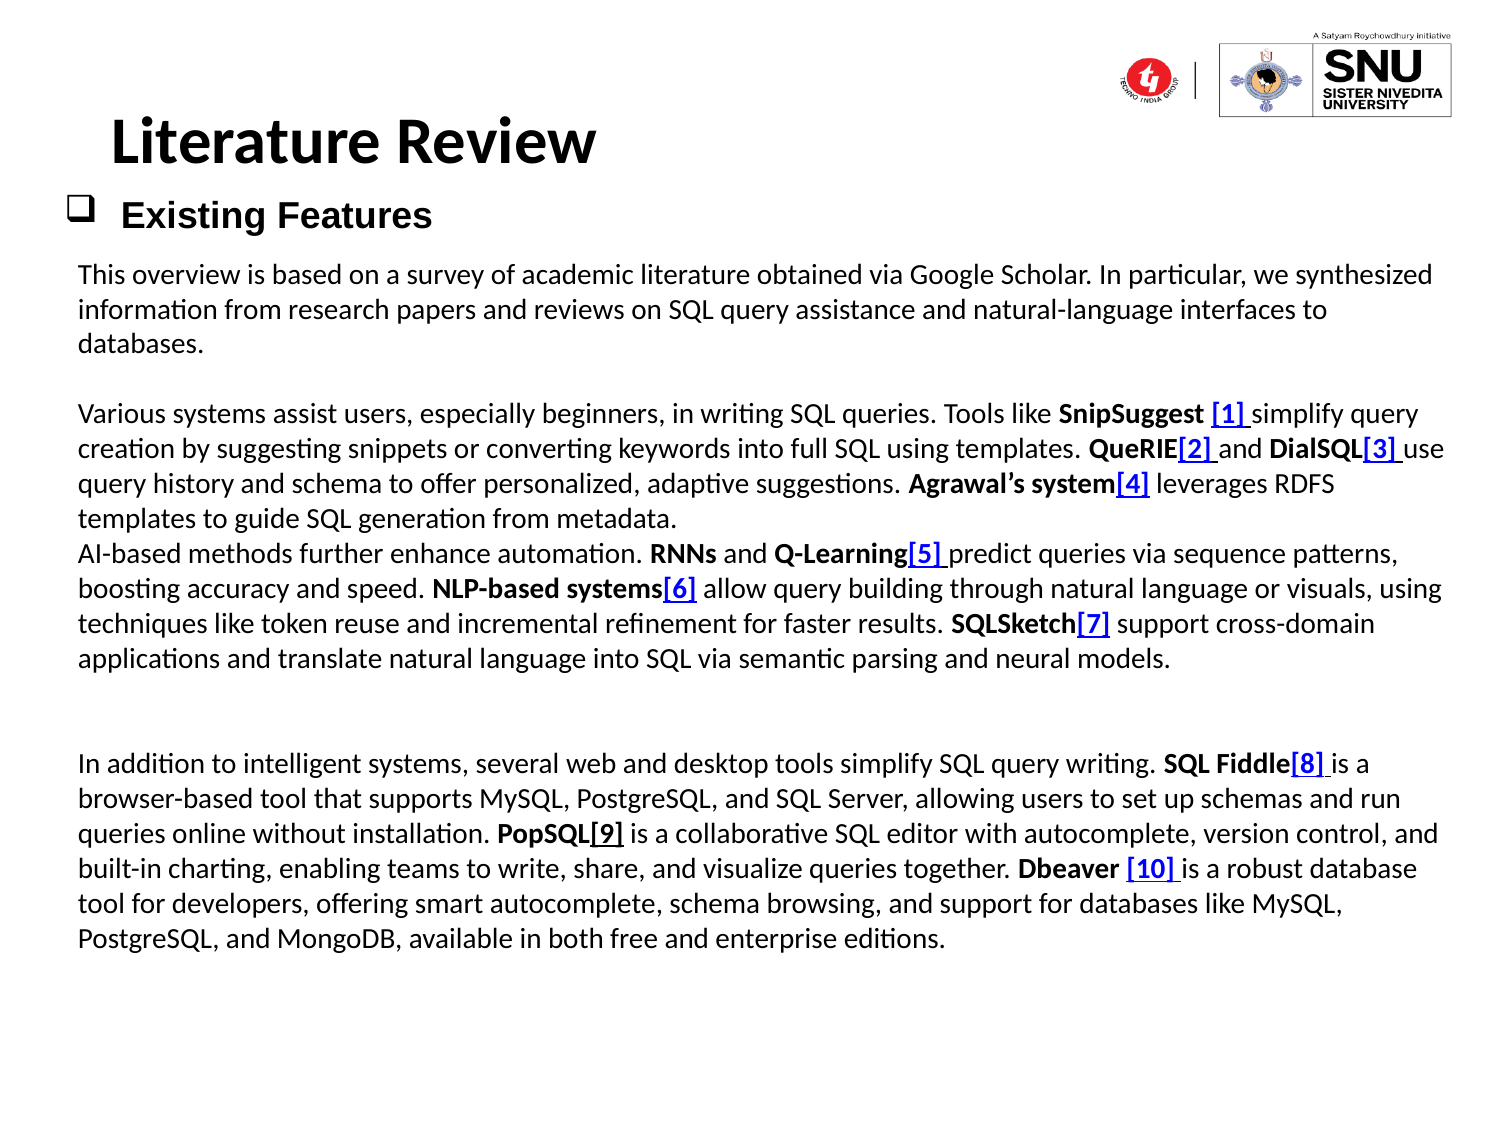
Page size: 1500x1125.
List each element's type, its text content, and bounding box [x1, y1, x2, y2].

text_box Existing Features [49, 184, 531, 244]
text_box This overview is based on a survey of academic literature obtained via Google Scholar. In particular, we synthesized information from research papers and reviews on SQL query assistance and natural-language interfaces to databases. Various systems assist users, especially beginners, in writing SQL queries. Tools like SnipSuggest [1] simplify query creation by suggesting snippets or converting keywords into full SQL using templates. QueRIE[2] and DialSQL[3] use query history and schema to offer personalized, adaptive suggestions. Agrawal’s system[4] leverages RDFS templates to guide SQL generation from metadata. AI-based methods further enhance automation. RNNs and Q-Learning[5] predict queries via sequence patterns, boosting accuracy and speed. NLP-based systems[6] allow query building through natural language or visuals, using techniques like token reuse and incremental refinement for faster results. SQLSketch[7] support cross-domain applications and translate natural language into SQL via semantic parsing and neural models. In addition to intelligent systems, several web and desktop tools simplify SQL query writing. SQL Fiddle[8] is a browser-based tool that supports MySQL, PostgreSQL, and SQL Server, allowing users to set up schemas and run queries online without installation. PopSQL[9] is a collaborative SQL editor with autocomplete, version control, and built-in charting, enabling teams to write, share, and visualize queries together. Dbeaver [10] is a robust database tool for developers, offering smart autocomplete, schema browsing, and support for databases like MySQL, PostgreSQL, and MongoDB, available in both free and enterprise editions. [63, 247, 1472, 997]
picture [1118, 30, 1455, 120]
text_box Literature Review [96, 89, 613, 184]
